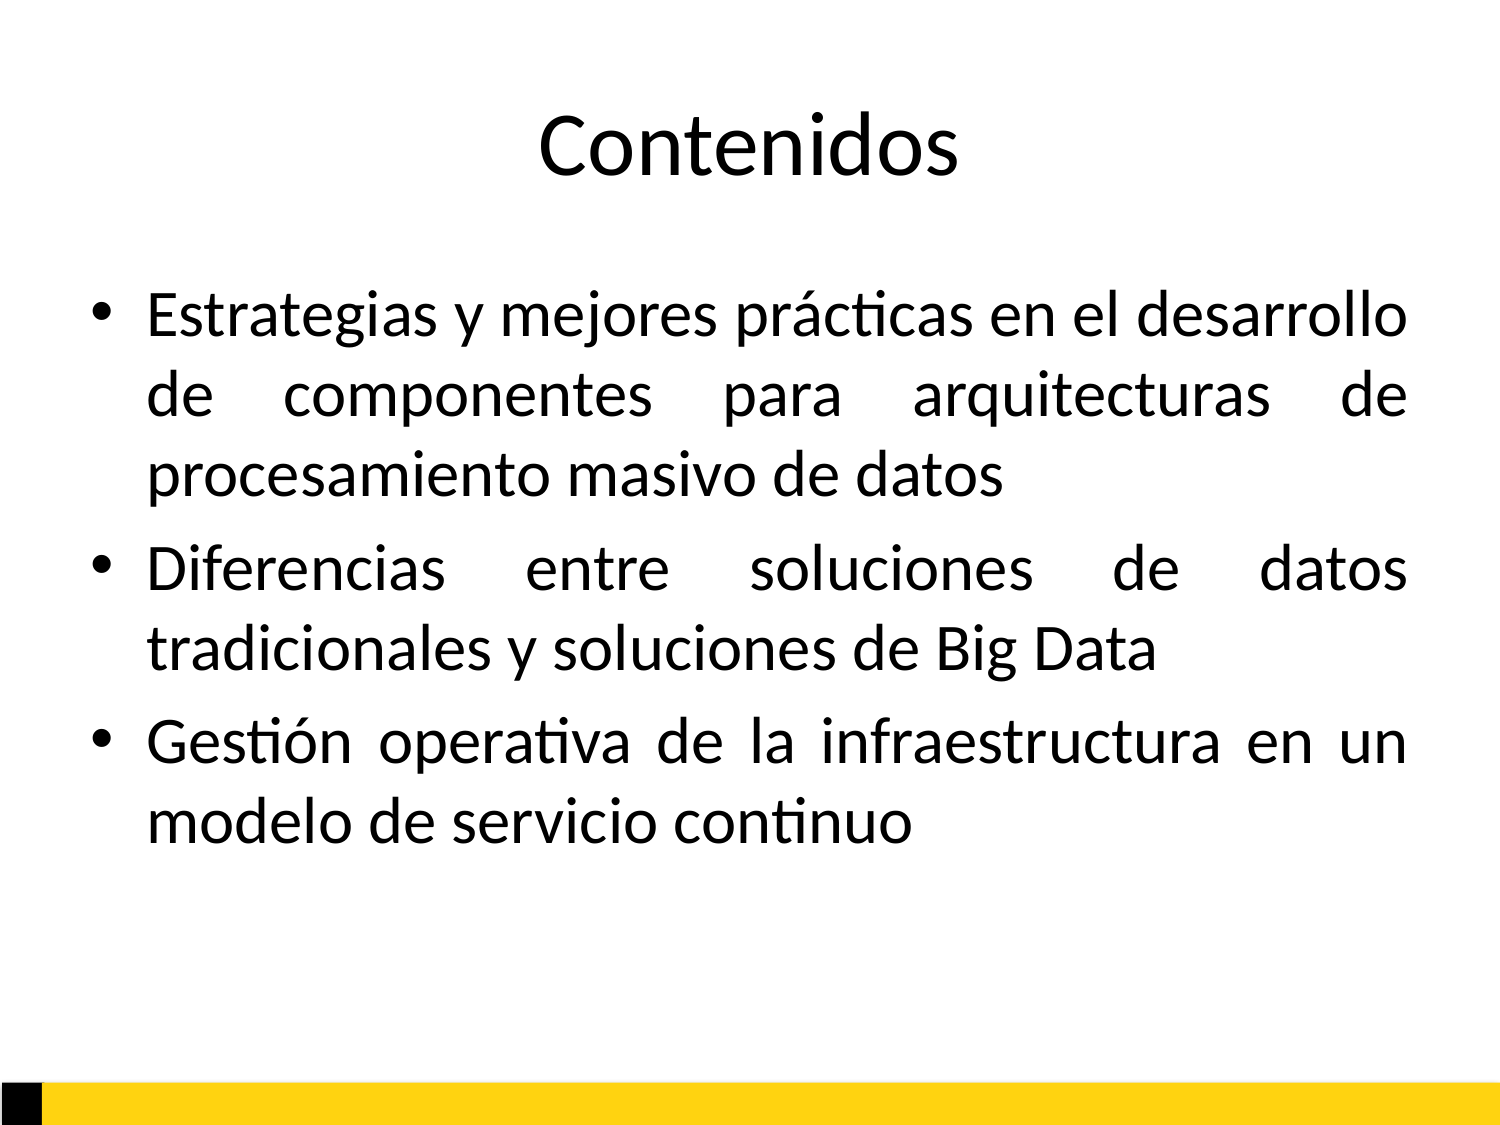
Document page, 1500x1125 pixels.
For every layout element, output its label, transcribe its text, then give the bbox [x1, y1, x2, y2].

list Estrategias y mejores prácticas en el desarrollo de componentes para arquitecturas de procesamiento masivo de datos Diferencias entre soluciones de datos tradicionales y soluciones de Big Data Gestión operativa de la infraestructura en un modelo de servicio continuo [75, 262, 1425, 1059]
title Contenidos [75, 45, 1425, 233]
